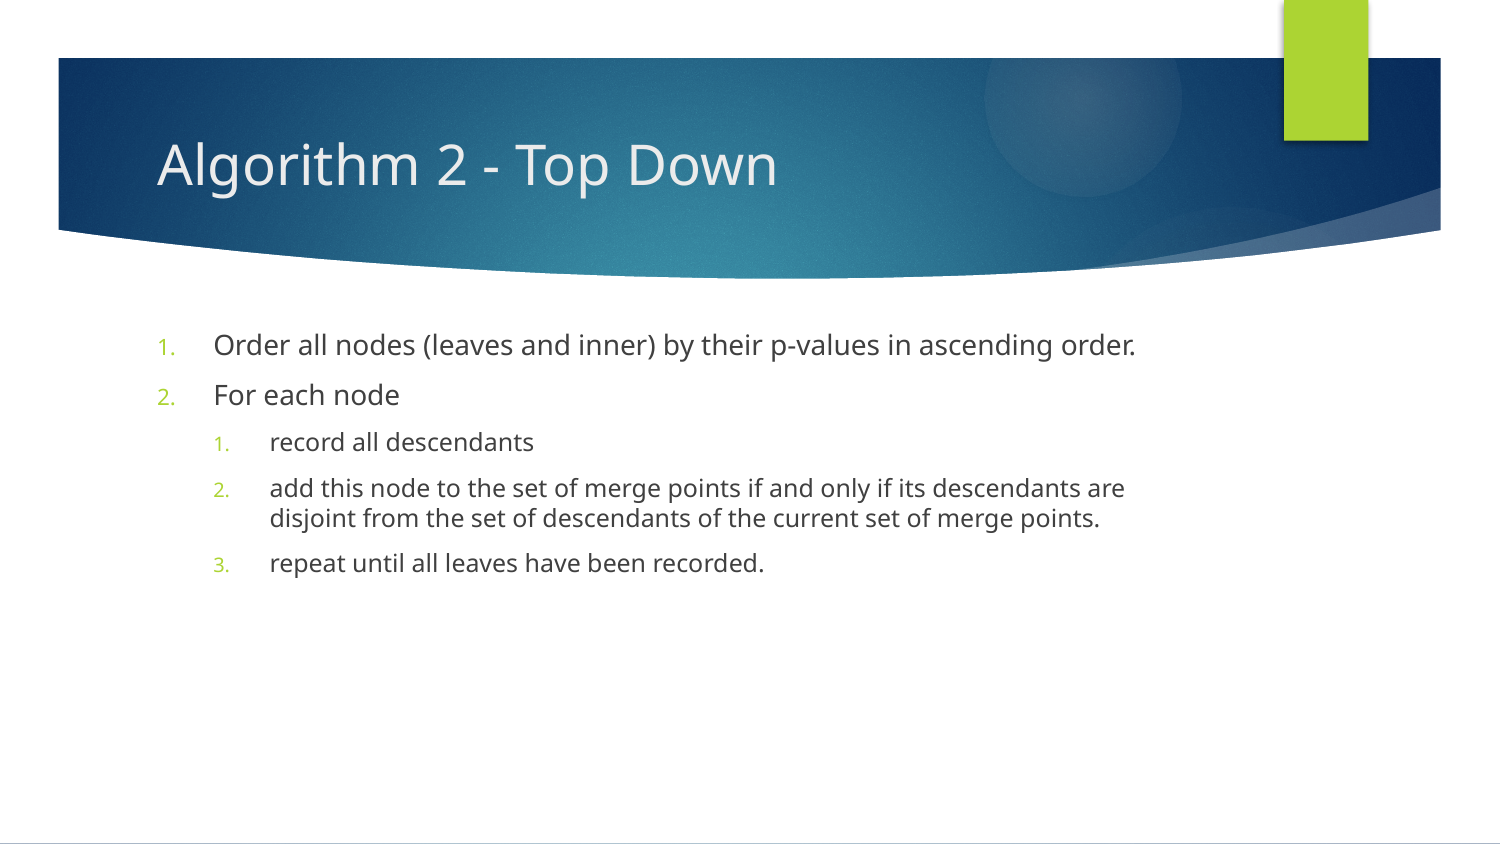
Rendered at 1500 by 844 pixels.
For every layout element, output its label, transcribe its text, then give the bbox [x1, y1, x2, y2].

title Algorithm 2 - Top Down [142, 119, 1220, 207]
list Order all nodes (leaves and inner) by their p-values in ascending order. For each node record all descendants add this node to the set of merge points if and only if its descendants are disjoint from the set of descendants of the current set of merge points. repeat until all leaves have been recorded. [142, 320, 1220, 741]
